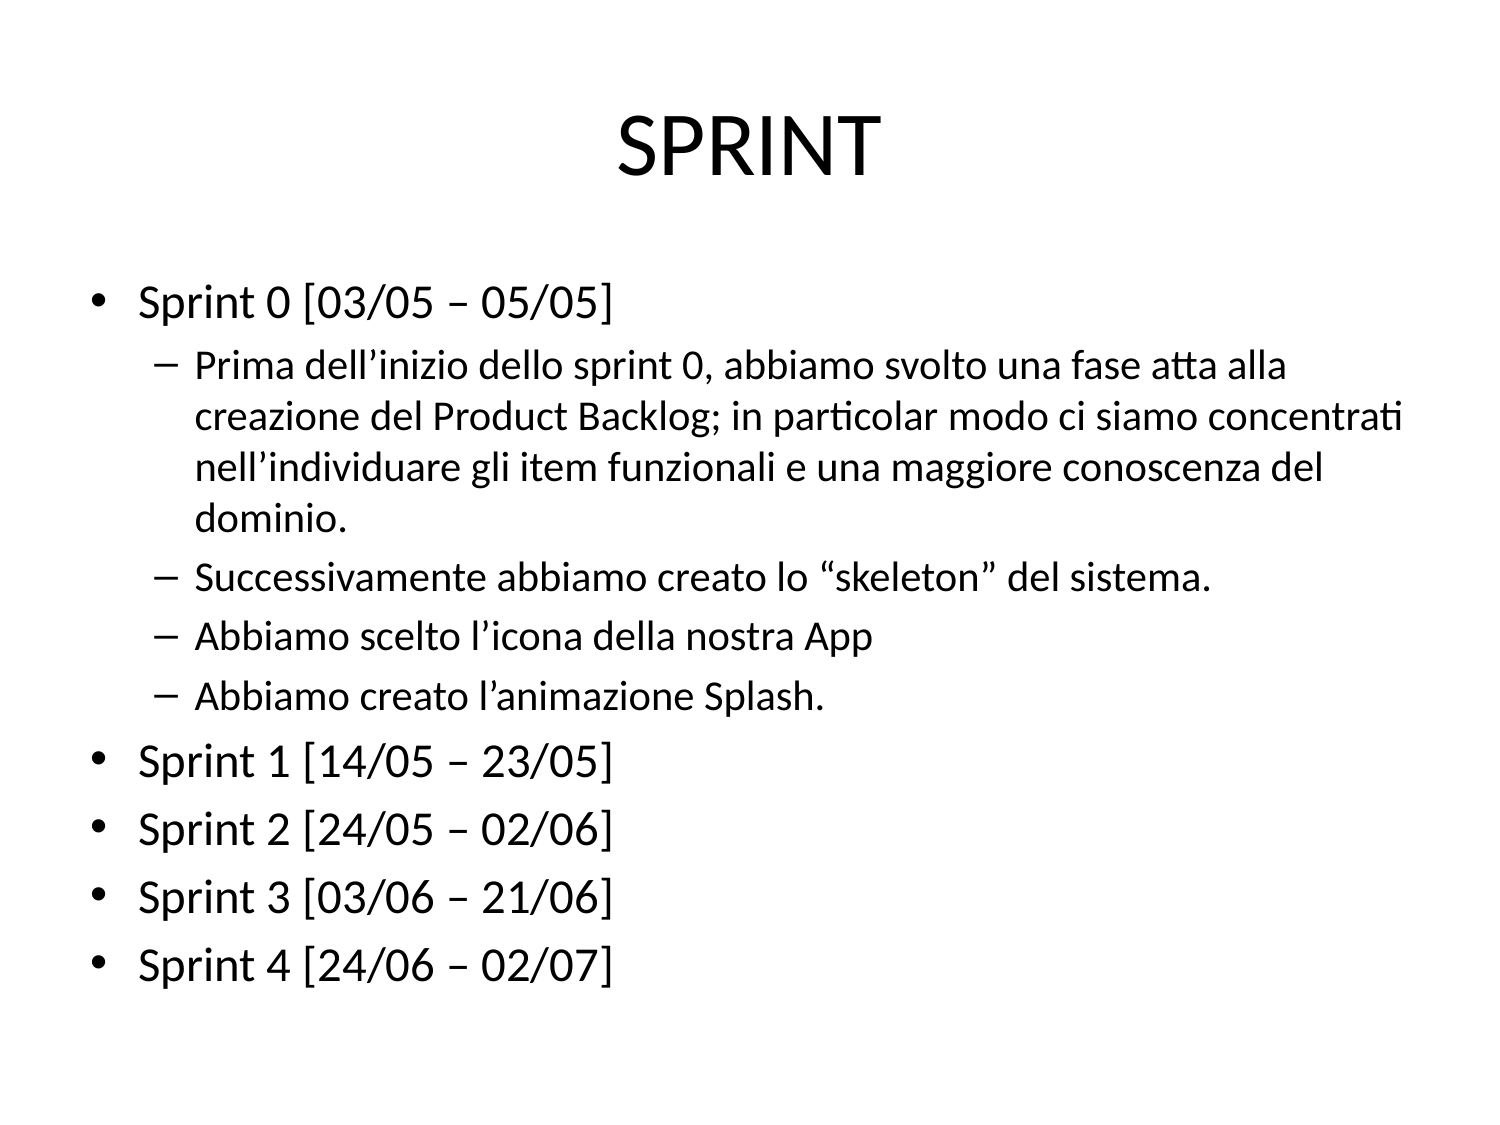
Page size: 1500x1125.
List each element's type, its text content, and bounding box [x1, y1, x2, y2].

list Sprint 0 [03/05 – 05/05] Prima dell’inizio dello sprint 0, abbiamo svolto una fase atta alla creazione del Product Backlog; in particolar modo ci siamo concentrati nell’individuare gli item funzionali e una maggiore conoscenza del dominio. Successivamente abbiamo creato lo “skeleton” del sistema. Abbiamo scelto l’icona della nostra App Abbiamo creato l’animazione Splash. Sprint 1 [14/05 – 23/05] Sprint 2 [24/05 – 02/06] Sprint 3 [03/06 – 21/06] Sprint 4 [24/06 – 02/07] [75, 262, 1425, 1005]
title SPRINT [75, 45, 1425, 233]
